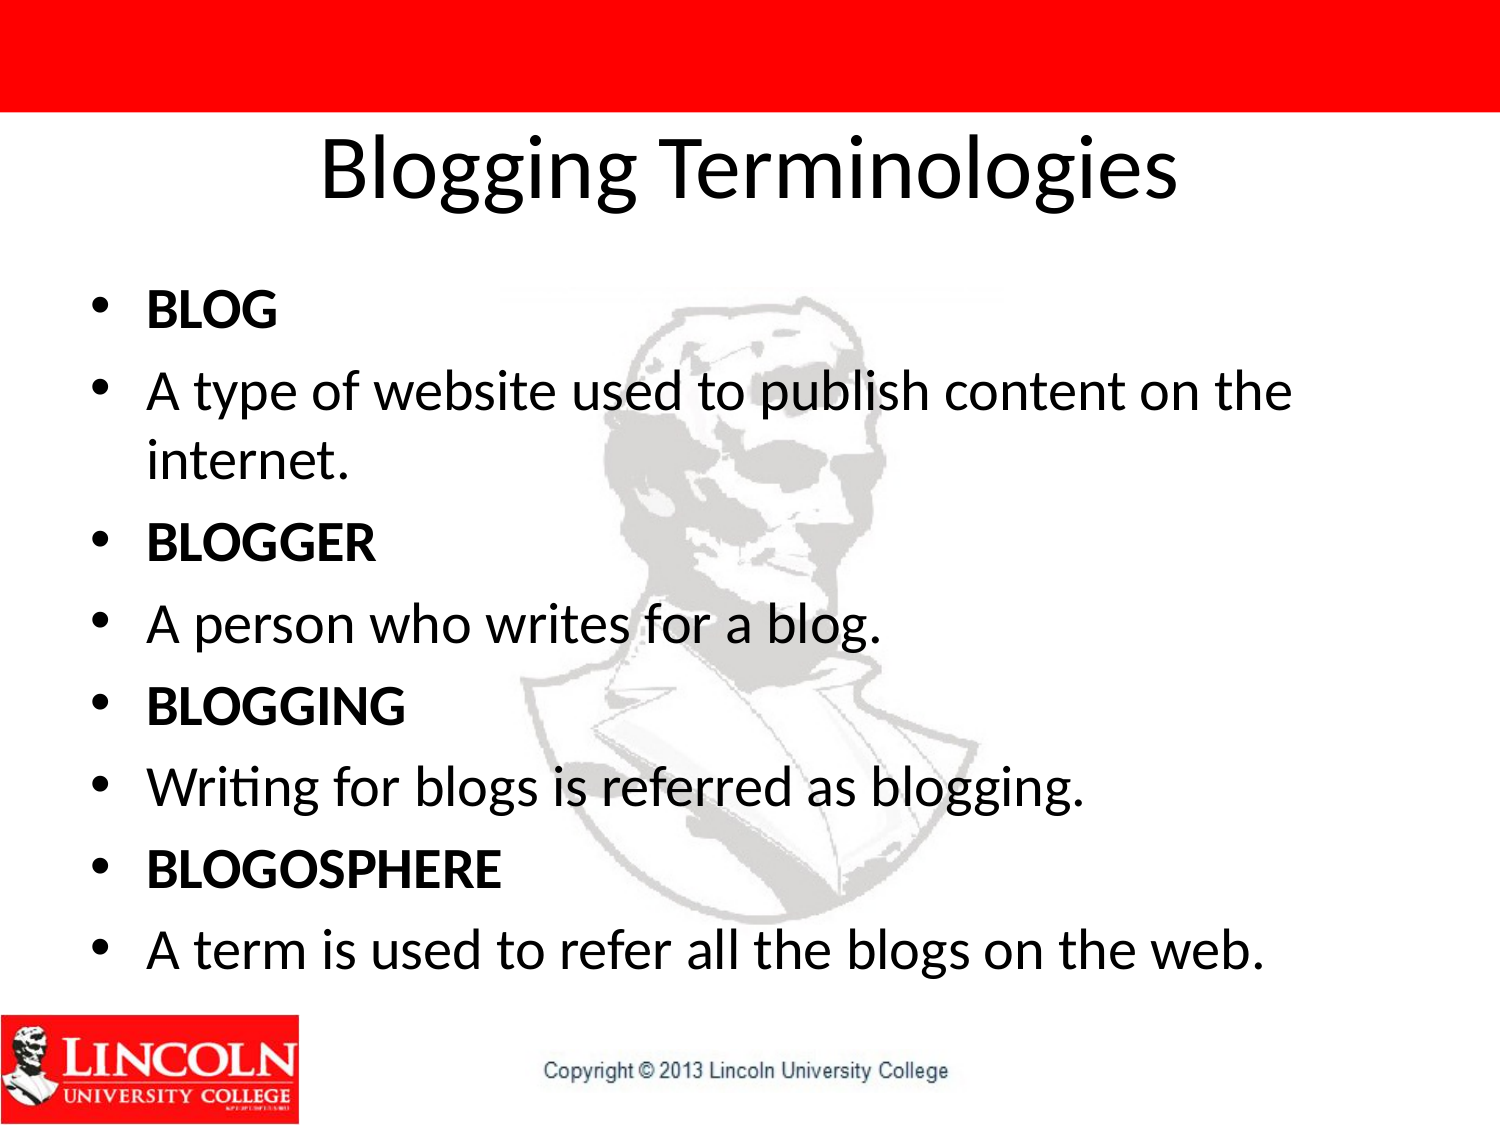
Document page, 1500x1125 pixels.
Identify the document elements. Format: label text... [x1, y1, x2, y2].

picture [525, 1049, 974, 1093]
title Blogging Terminologies [75, 99, 1425, 262]
picture [0, 1014, 300, 1125]
list BLOG A type of website used to publish content on the internet. BLOGGER A person who writes for a blog. BLOGGING Writing for blogs is referred as blogging. BLOGOSPHERE A term is used to refer all the blogs on the web. [74, 262, 1426, 1006]
